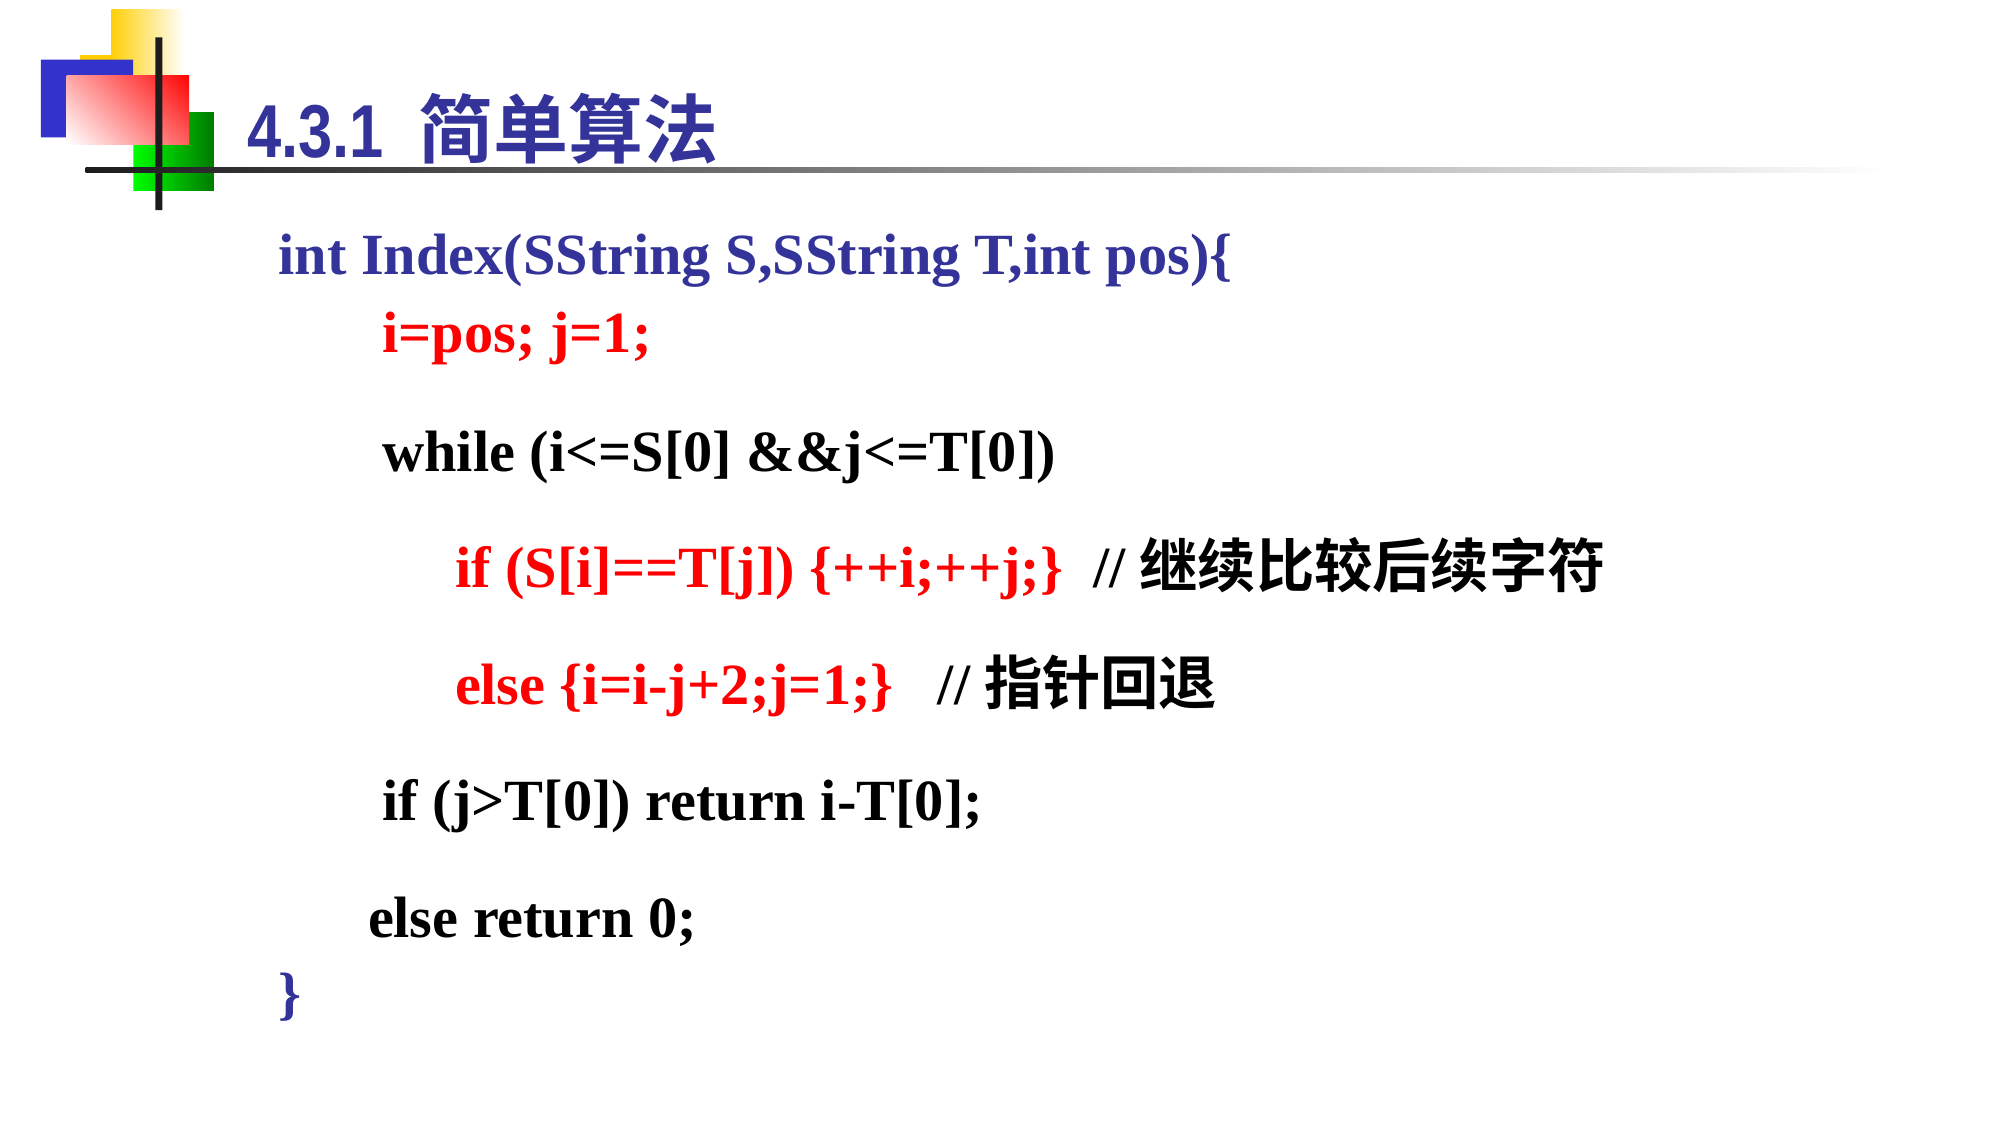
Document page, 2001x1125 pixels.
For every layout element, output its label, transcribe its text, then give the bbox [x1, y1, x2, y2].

text_box 4.3.1 简单算法 [232, 75, 1478, 179]
list int Index(SString S,SString T,int pos){ i=pos; j=1; while (i<=S[0] &&j<=T[0]) if (S[i]==T[j]) {++i;++j;} //继续比较后续字符 else {i=i-j+2;j=1;} //指针回退 if (j>T[0]) return i-T[0]; else return 0; } [188, 213, 2000, 1038]
